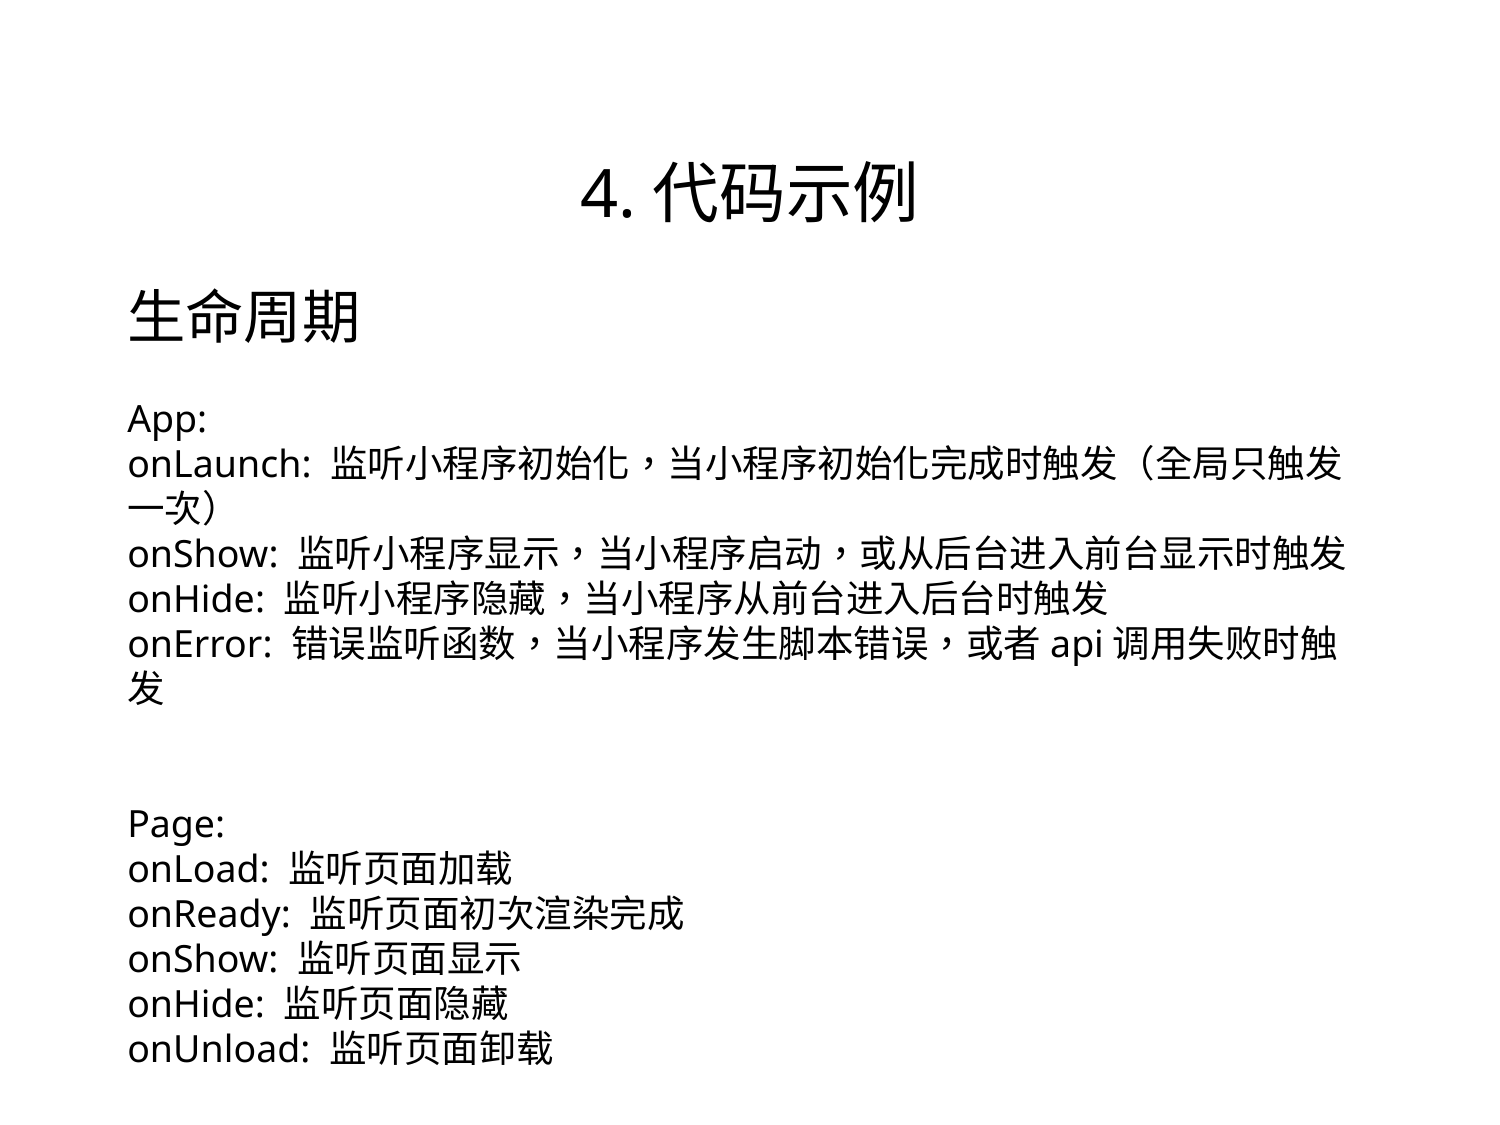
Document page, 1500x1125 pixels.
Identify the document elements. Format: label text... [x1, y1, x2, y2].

title 4.代码示例 [112, 109, 1388, 273]
text_box 生命周期 App: onLaunch: 监听小程序初始化，当小程序初始化完成时触发（全局只触发一次） onShow: 监听小程序显示，当小程序启动，或从后台进入前台显示时触发 onHide: 监听小程序隐藏，当小程序从前台进入后台时触发 onError: 错误监听函数，当小程序发生脚本错误，或者api调用失败时触发 Page: onLoad: 监听页面加载 onReady: 监听页面初次渲染完成 onShow: 监听页面显示 onHide: 监听页面隐藏 onUnload: 监听页面卸载 [112, 272, 1376, 1125]
